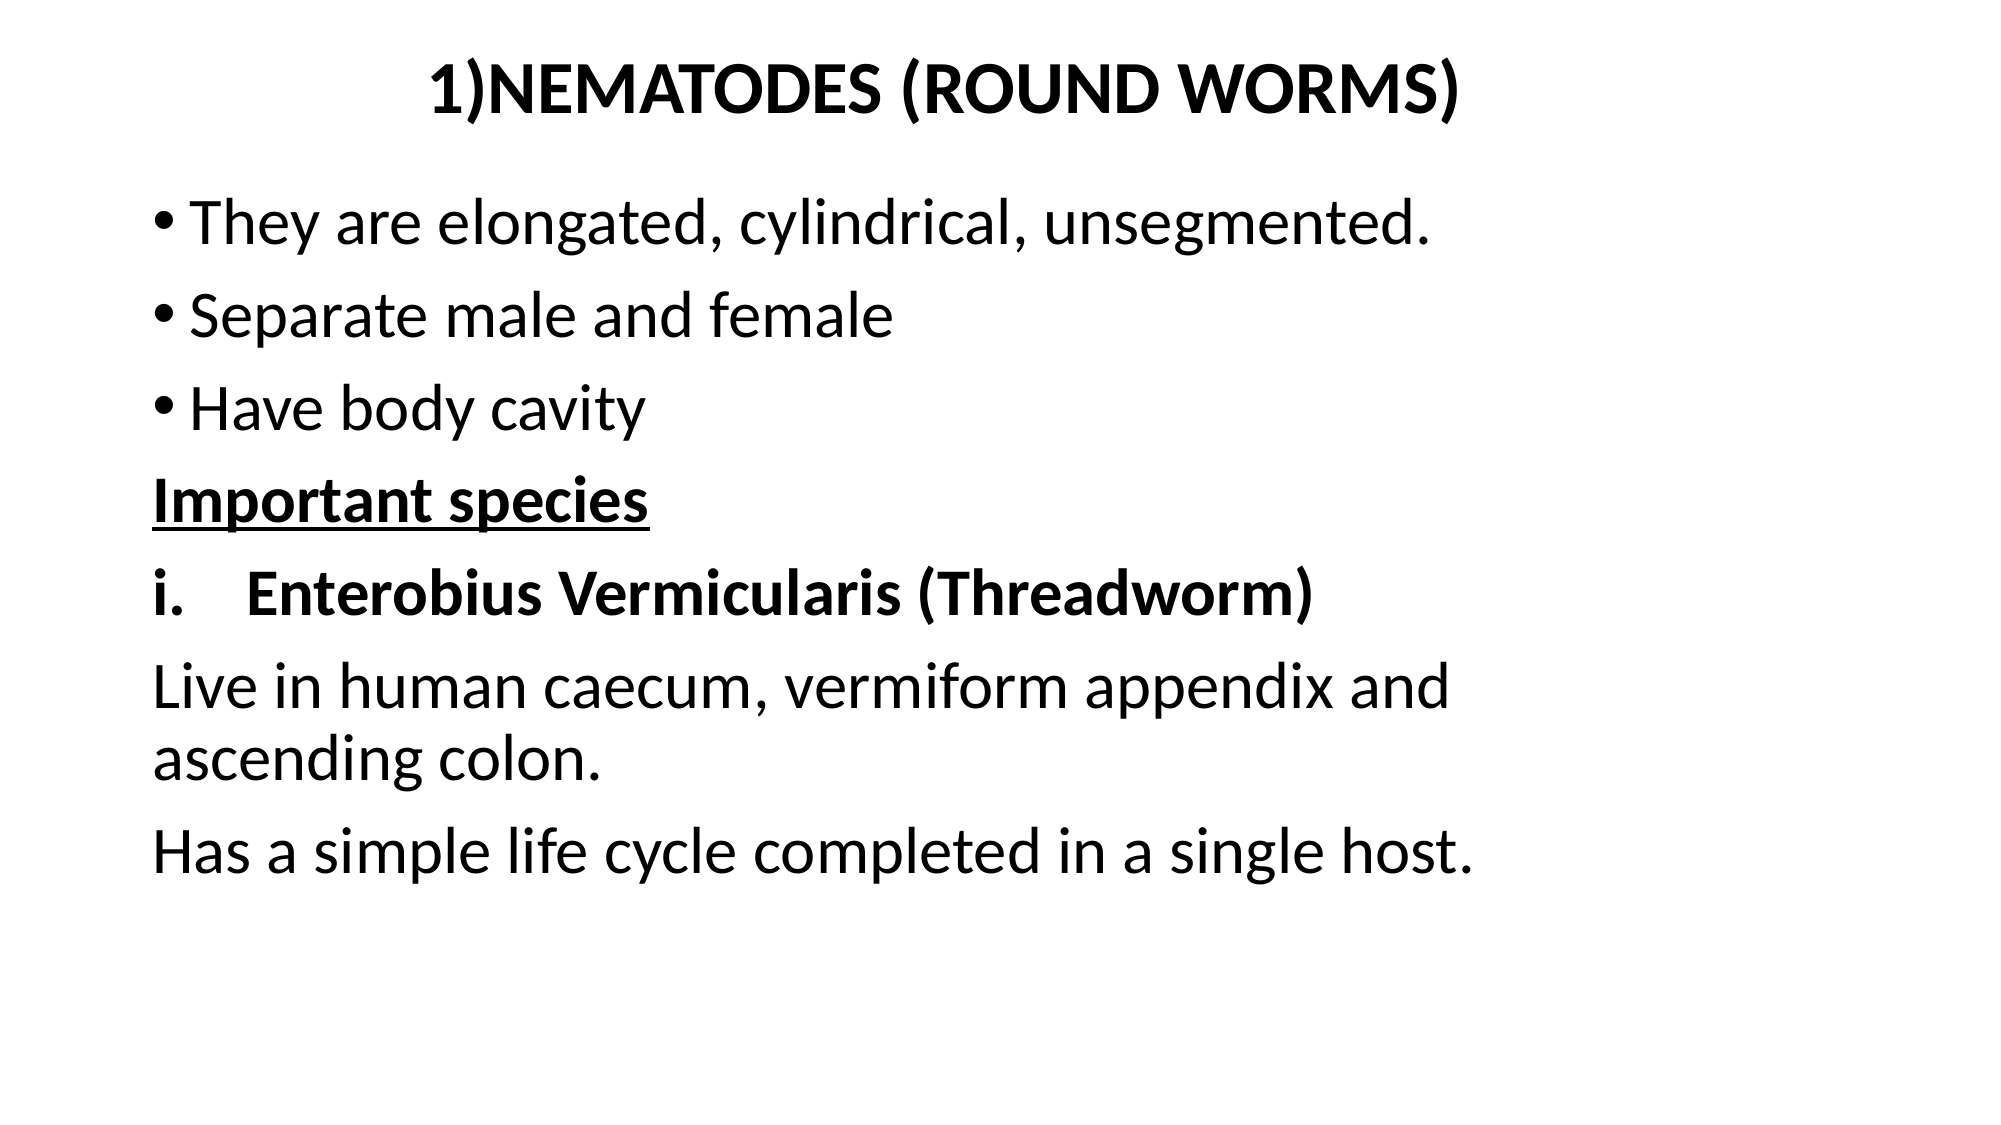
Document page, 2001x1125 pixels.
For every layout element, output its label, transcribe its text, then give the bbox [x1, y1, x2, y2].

list They are elongated, cylindrical, unsegmented. Separate male and female Have body cavity Important species Enterobius Vermicularis (Threadworm) Live in human caecum, vermiform appendix and ascending colon. Has a simple life cycle completed in a single host. [137, 179, 1707, 1110]
title 1)NEMATODES (ROUND WORMS) [411, 28, 1589, 150]
